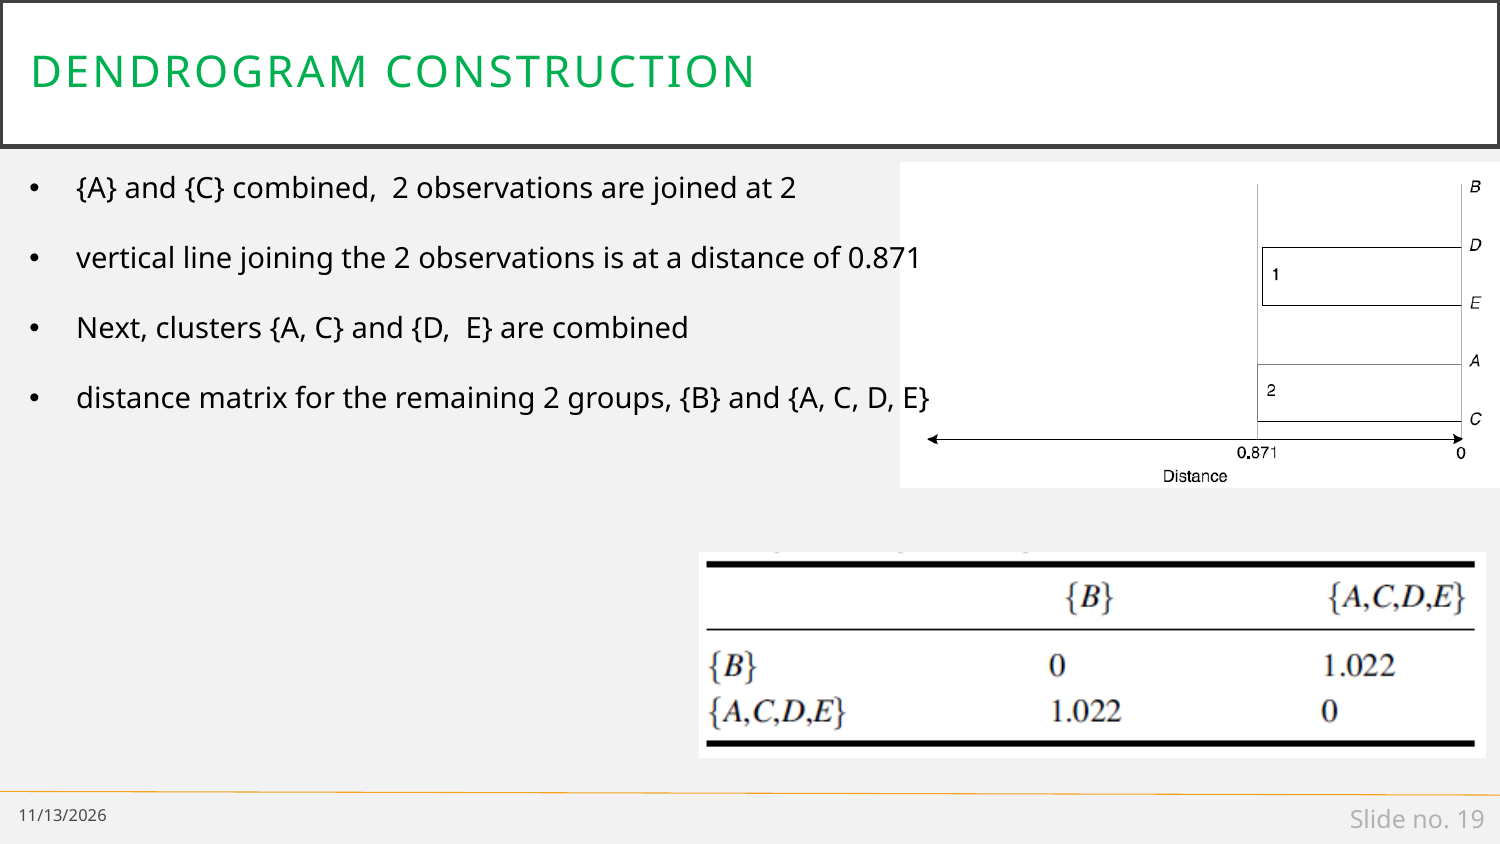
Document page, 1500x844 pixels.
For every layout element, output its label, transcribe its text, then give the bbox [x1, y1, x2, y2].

picture [699, 552, 1486, 758]
slide_number Slide no. 19 [1162, 797, 1500, 843]
text_box {A} and {C} combined, 2 observations are joined at 2 vertical line joining the 2 observations is at a distance of 0.871 Next, clusters {A, C} and {D, E} are combined distance matrix for the remaining 2 groups, {B} and {A, C, D, E} [14, 162, 900, 422]
title dendrogram construction [0, 0, 1500, 149]
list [900, 162, 1500, 488]
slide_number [0, 796, 122, 837]
